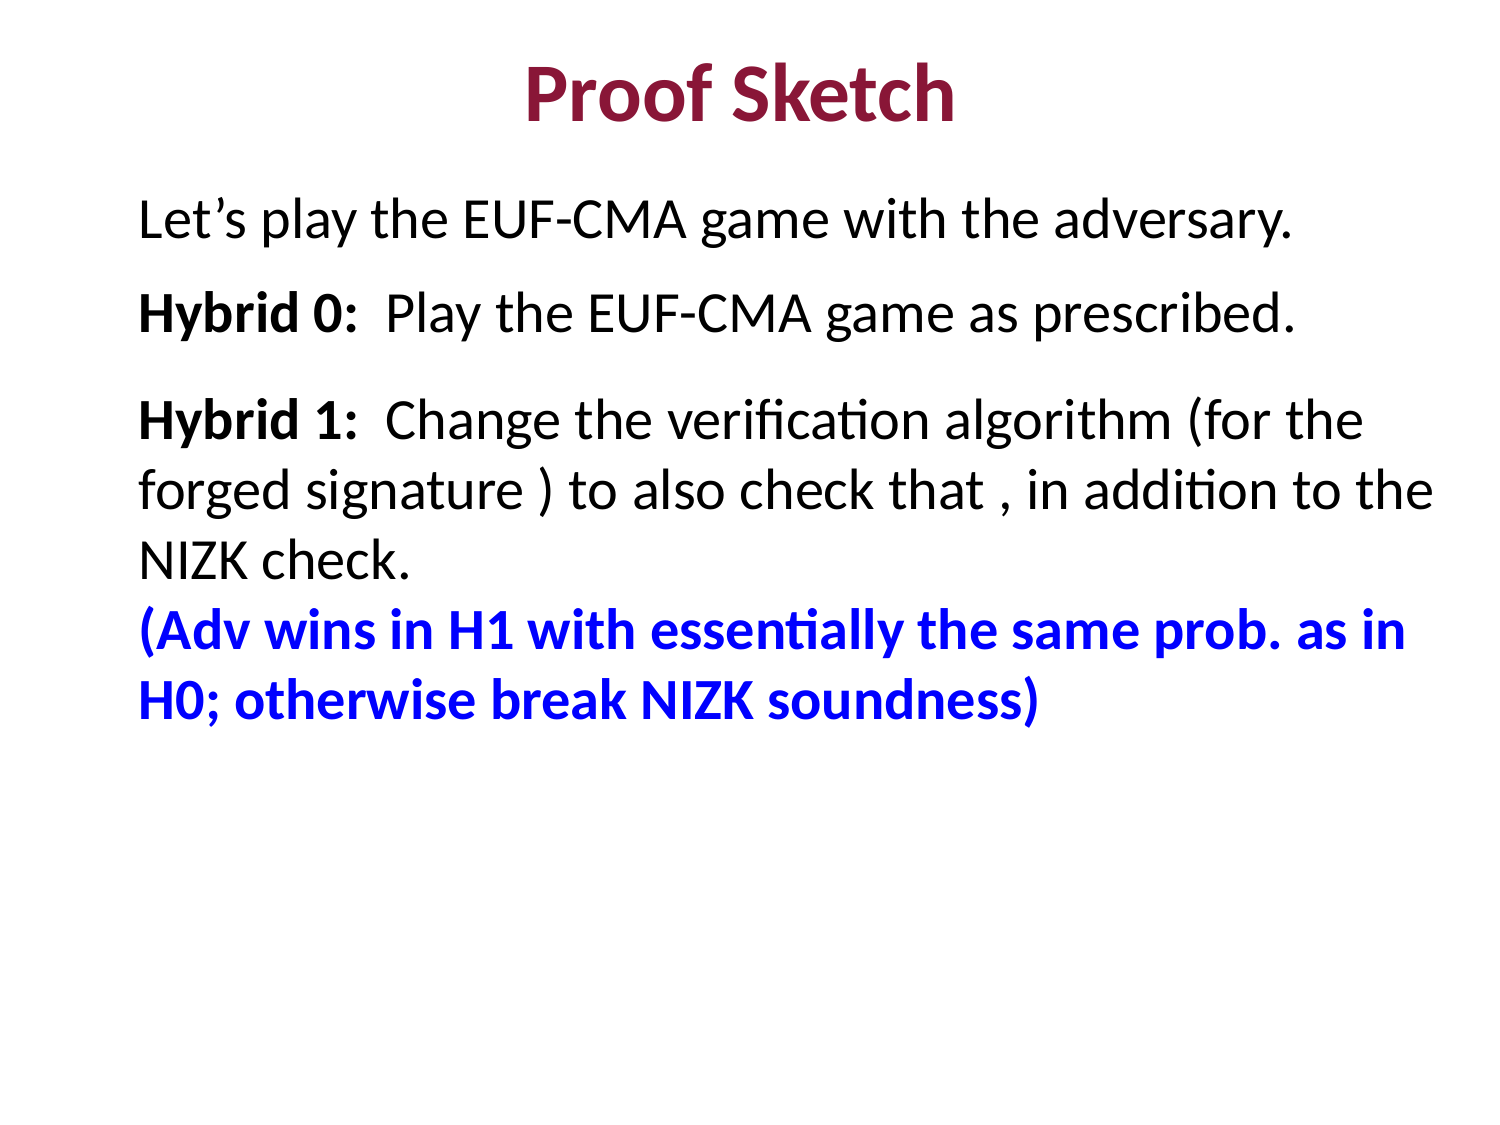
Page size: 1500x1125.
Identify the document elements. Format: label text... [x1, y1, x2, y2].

text_box Let’s play the EUF-CMA game with the adversary. [123, 172, 1388, 258]
text_box Proof Sketch [0, 30, 1500, 279]
text_box Hybrid 0: Play the EUF-CMA game as prescribed. [123, 267, 1459, 352]
